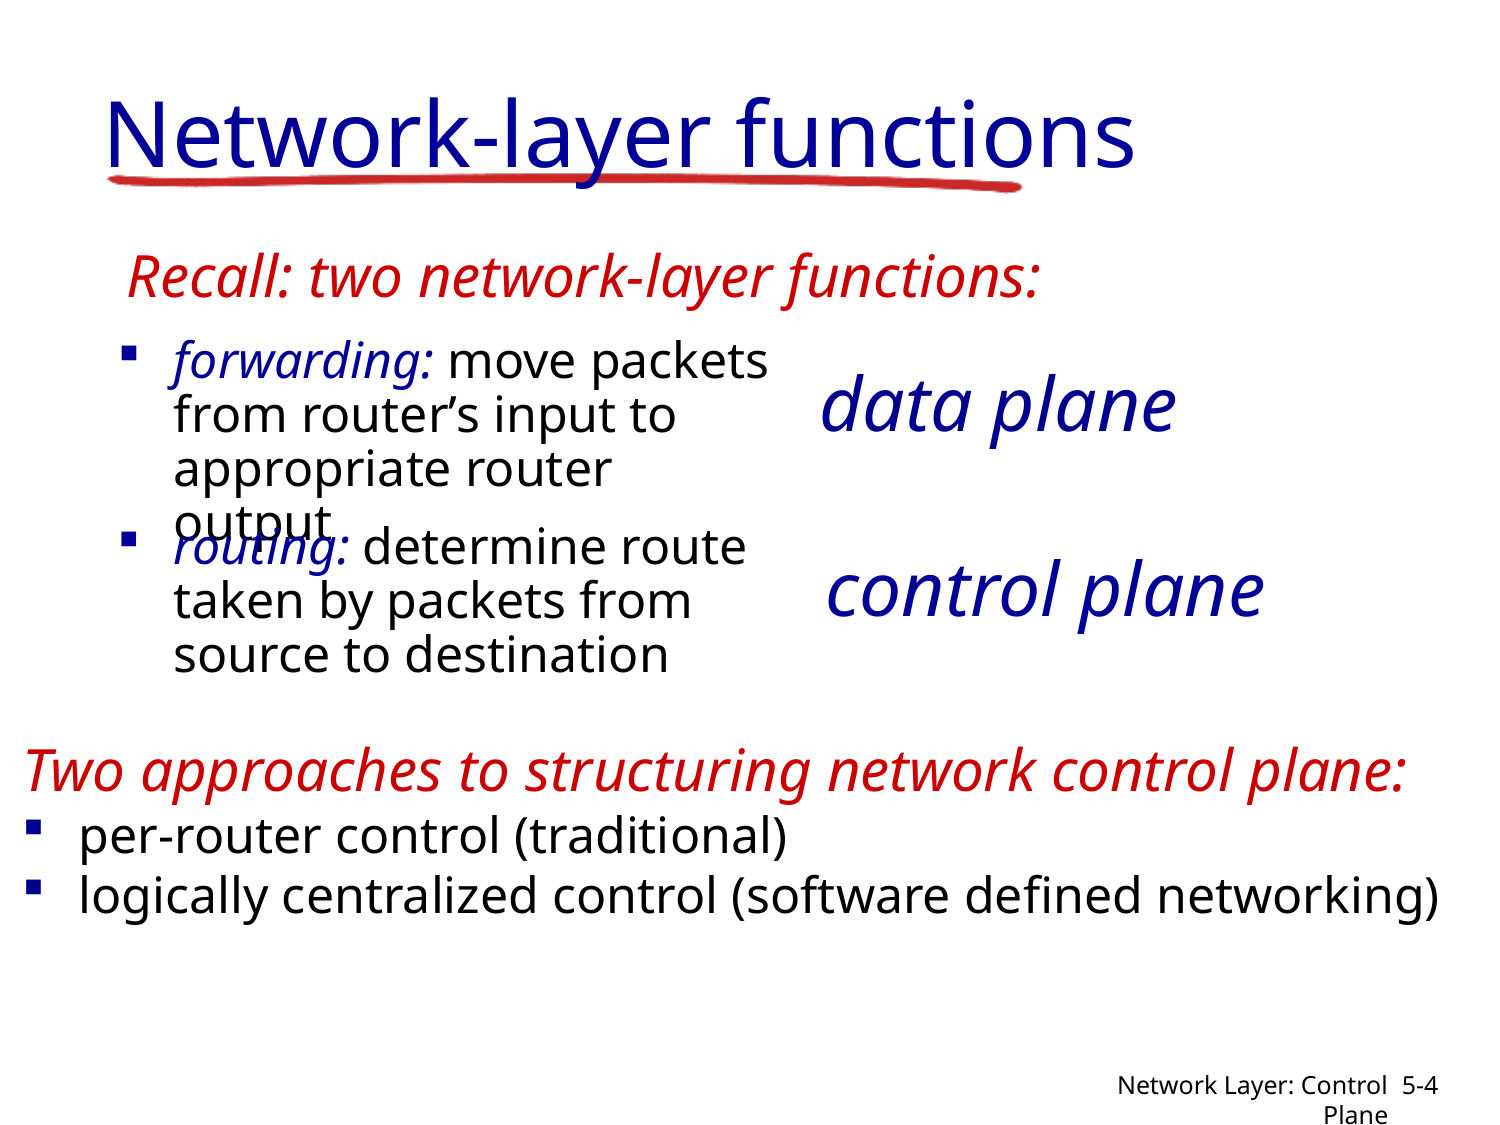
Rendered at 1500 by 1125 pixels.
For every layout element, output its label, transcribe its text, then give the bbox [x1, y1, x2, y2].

list forwarding: move packets from router’s input to appropriate router output [102, 328, 789, 514]
text_box routing: determine route taken by packets from source to destination [102, 514, 789, 733]
text_box data plane [804, 362, 1279, 477]
picture [103, 169, 1033, 200]
slide_number 5-4 [1387, 1062, 1463, 1107]
text_box control plane [810, 548, 1351, 682]
text_box Recall: two network-layer functions: [111, 242, 1061, 338]
footer Network Layer: Control Plane [1045, 1062, 1404, 1102]
title Network-layer functions [87, 37, 1363, 225]
text_box Two approaches to structuring network control plane: per-router control (traditional) logically centralized control (software defined networking) [7, 726, 1456, 931]
